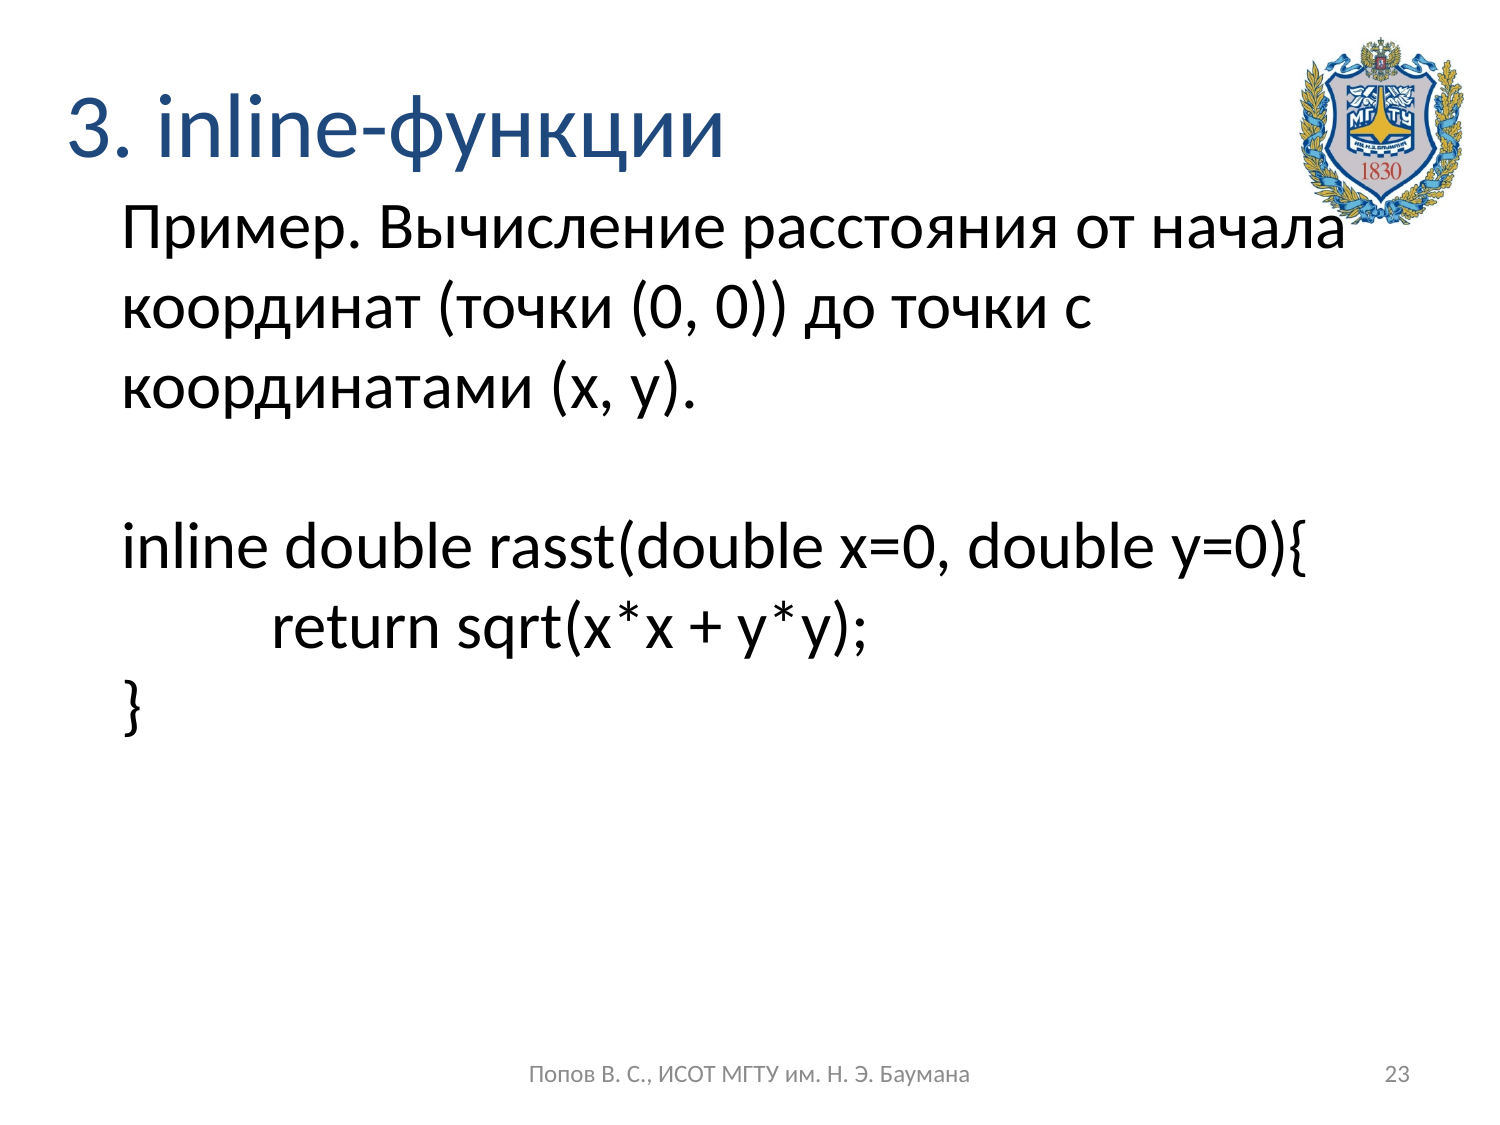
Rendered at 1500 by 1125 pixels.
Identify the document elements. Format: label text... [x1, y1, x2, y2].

text_box Пример. Вычисление расстояния от начала координат (точки (0, 0)) до точки с координатами (x, y). inline double rasst(double x=0, double y=0){ return sqrt(x*x + y*y); } [50, 174, 1450, 750]
title 3. inline-функции [50, 0, 1275, 174]
footer Попов В. С., ИСОТ МГТУ им. Н. Э. Баумана [512, 1042, 988, 1103]
slide_number 23 [1074, 1042, 1425, 1103]
picture [1299, 37, 1464, 226]
